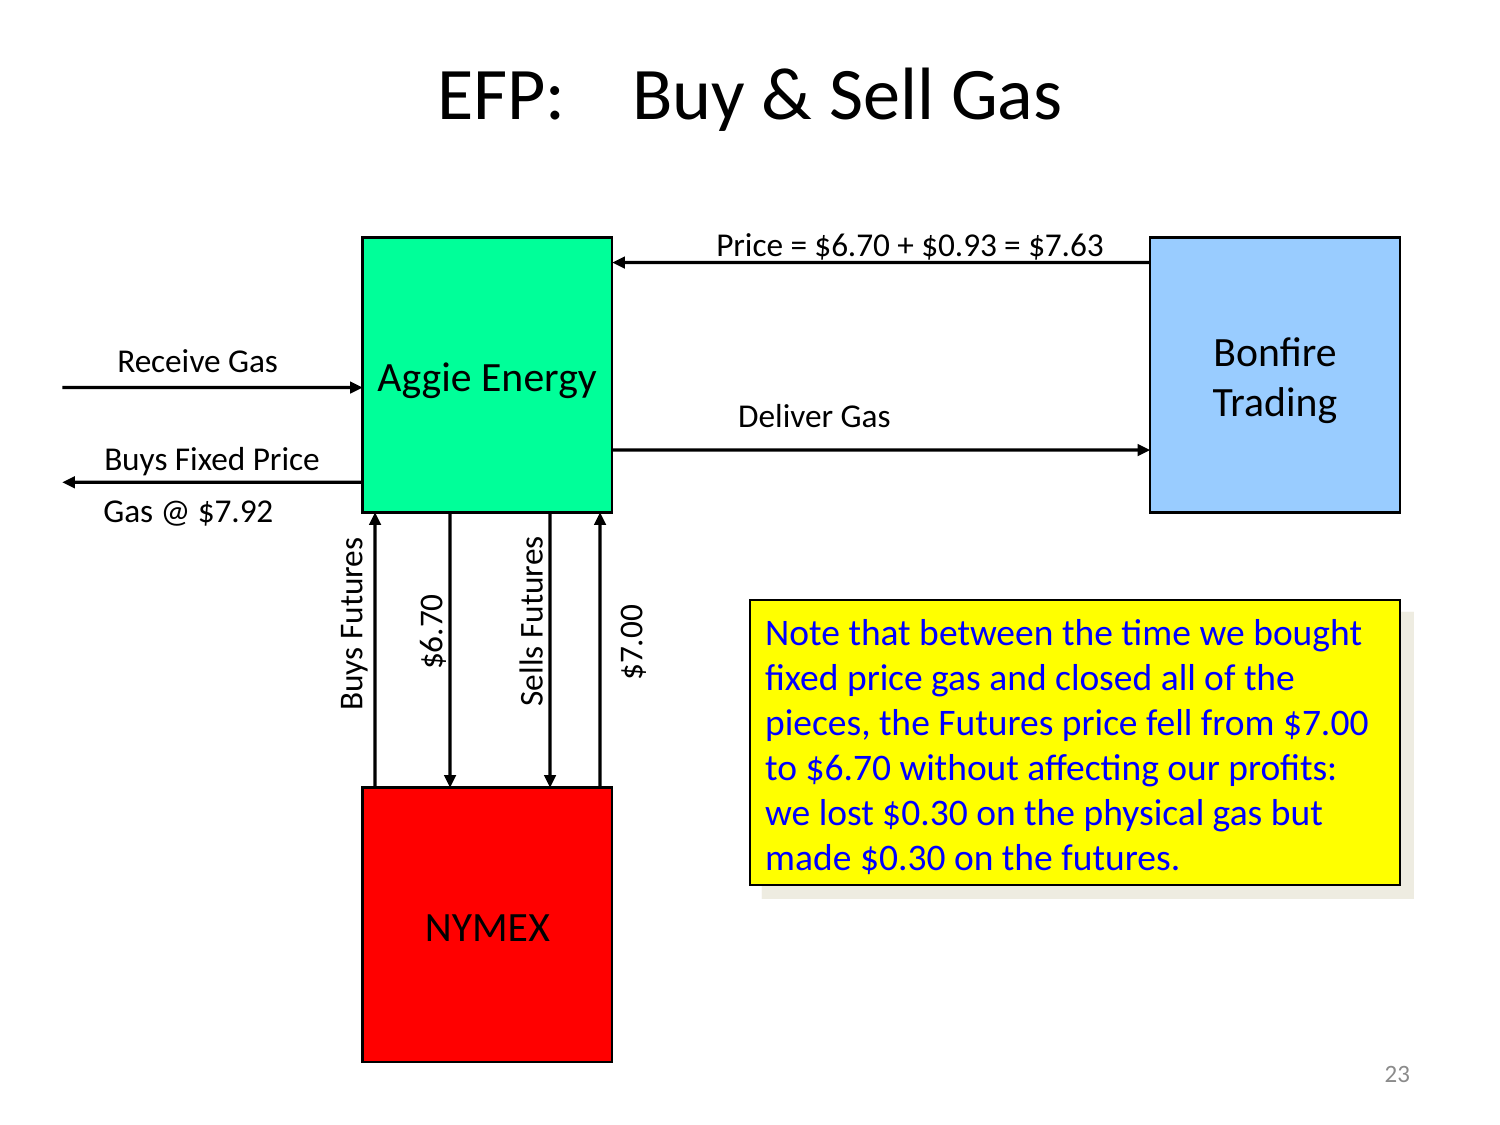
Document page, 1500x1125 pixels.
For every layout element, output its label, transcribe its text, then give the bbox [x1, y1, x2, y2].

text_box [499, 508, 655, 788]
text_box Aggie Energy [362, 237, 613, 513]
slide_number 23 [1074, 1042, 1425, 1103]
text_box Receive Gas [102, 331, 294, 387]
text_box [612, 256, 701, 269]
text_box [62, 381, 363, 394]
text_box NYMEX [362, 787, 613, 1063]
text_box [612, 443, 1150, 457]
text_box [319, 510, 455, 788]
text_box Note that between the time we bought fixed price gas and closed all of the pieces, the Futures price fell from $7.00 to $6.70 without affecting our profits: we lost $0.30 on the physical gas but made $0.30 on the futures. [750, 599, 1400, 886]
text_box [62, 429, 363, 538]
text_box Deliver Gas [723, 387, 906, 442]
title EFP: Buy & Sell Gas [0, 37, 1500, 143]
text_box Bonfire Trading [1149, 237, 1400, 513]
text_box Price = $6.70 + $0.93 = $7.63 [701, 215, 1120, 270]
